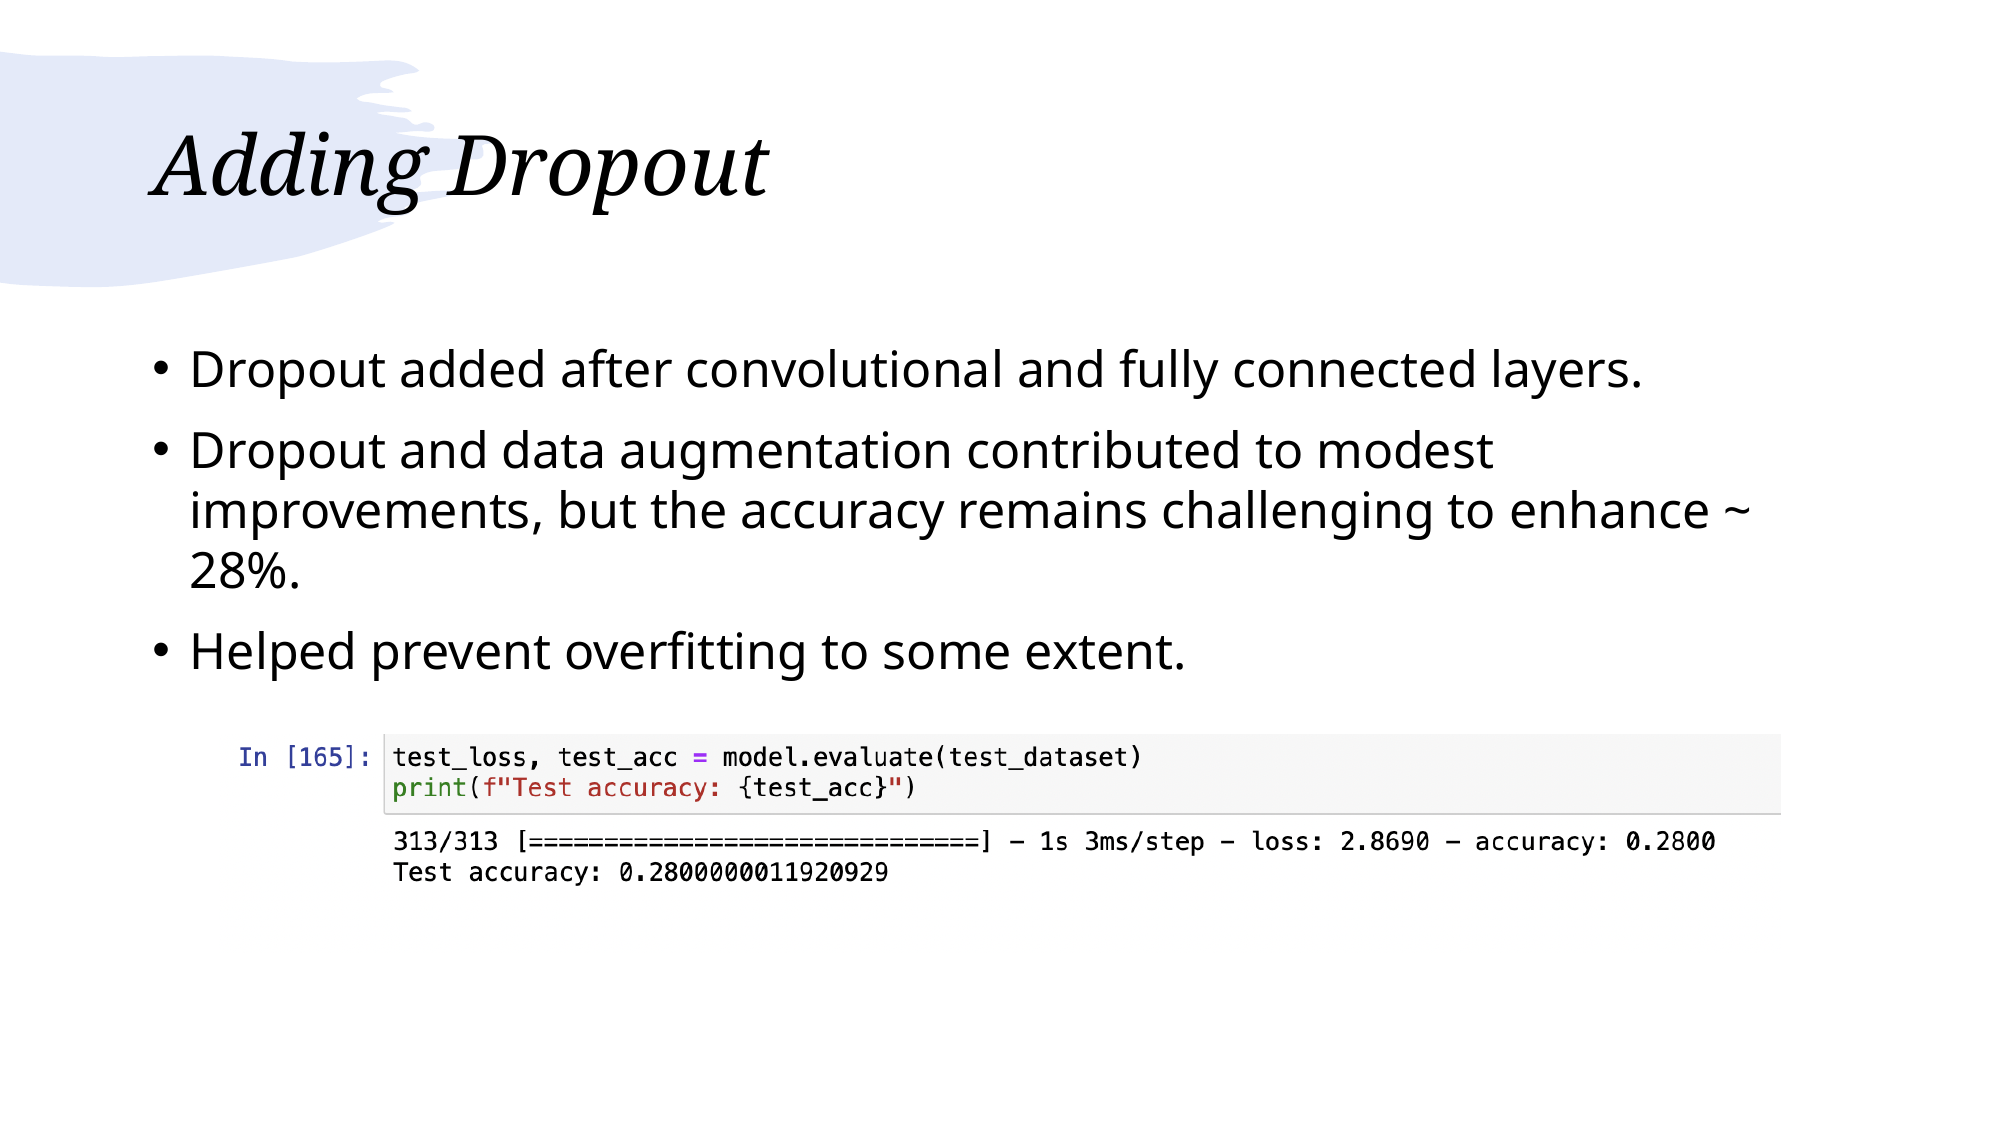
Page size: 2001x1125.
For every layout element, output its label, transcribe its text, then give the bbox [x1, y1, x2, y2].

picture [219, 734, 1781, 953]
list Dropout added after convolutional and fully connected layers. Dropout and data augmentation contributed to modest improvements, but the accuracy remains challenging to enhance ~ 28%. Helped prevent overfitting to some extent. [137, 329, 1863, 1013]
title Adding Dropout [137, 59, 1863, 278]
